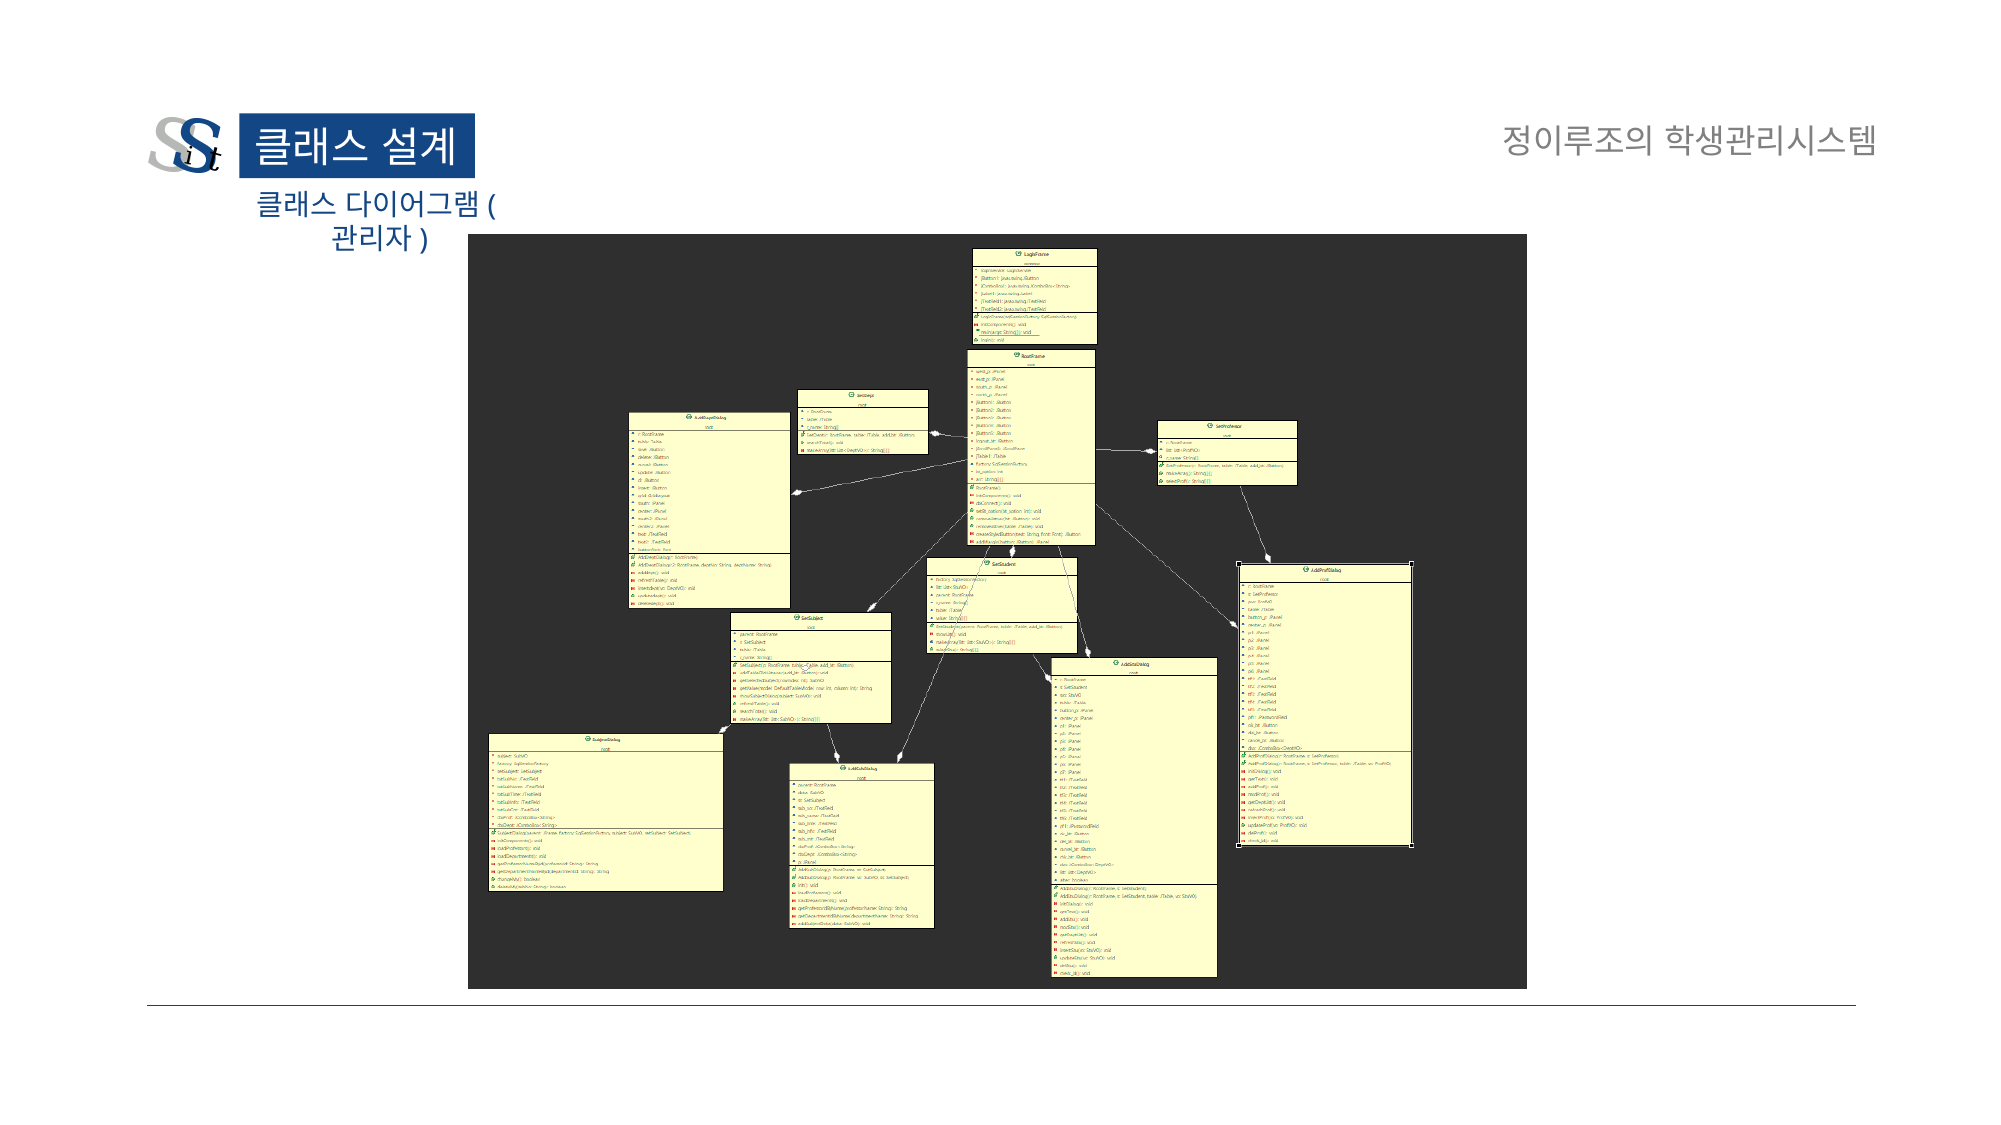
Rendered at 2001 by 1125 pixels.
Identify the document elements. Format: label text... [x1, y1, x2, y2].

text_box 클래스 다이어그램(관리자) [212, 178, 547, 264]
text_box 정이루조의 학생관리시스템 [1487, 112, 2000, 168]
text_box 클래스 설계 [309, 113, 475, 179]
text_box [135, 71, 309, 210]
picture [468, 234, 1527, 989]
